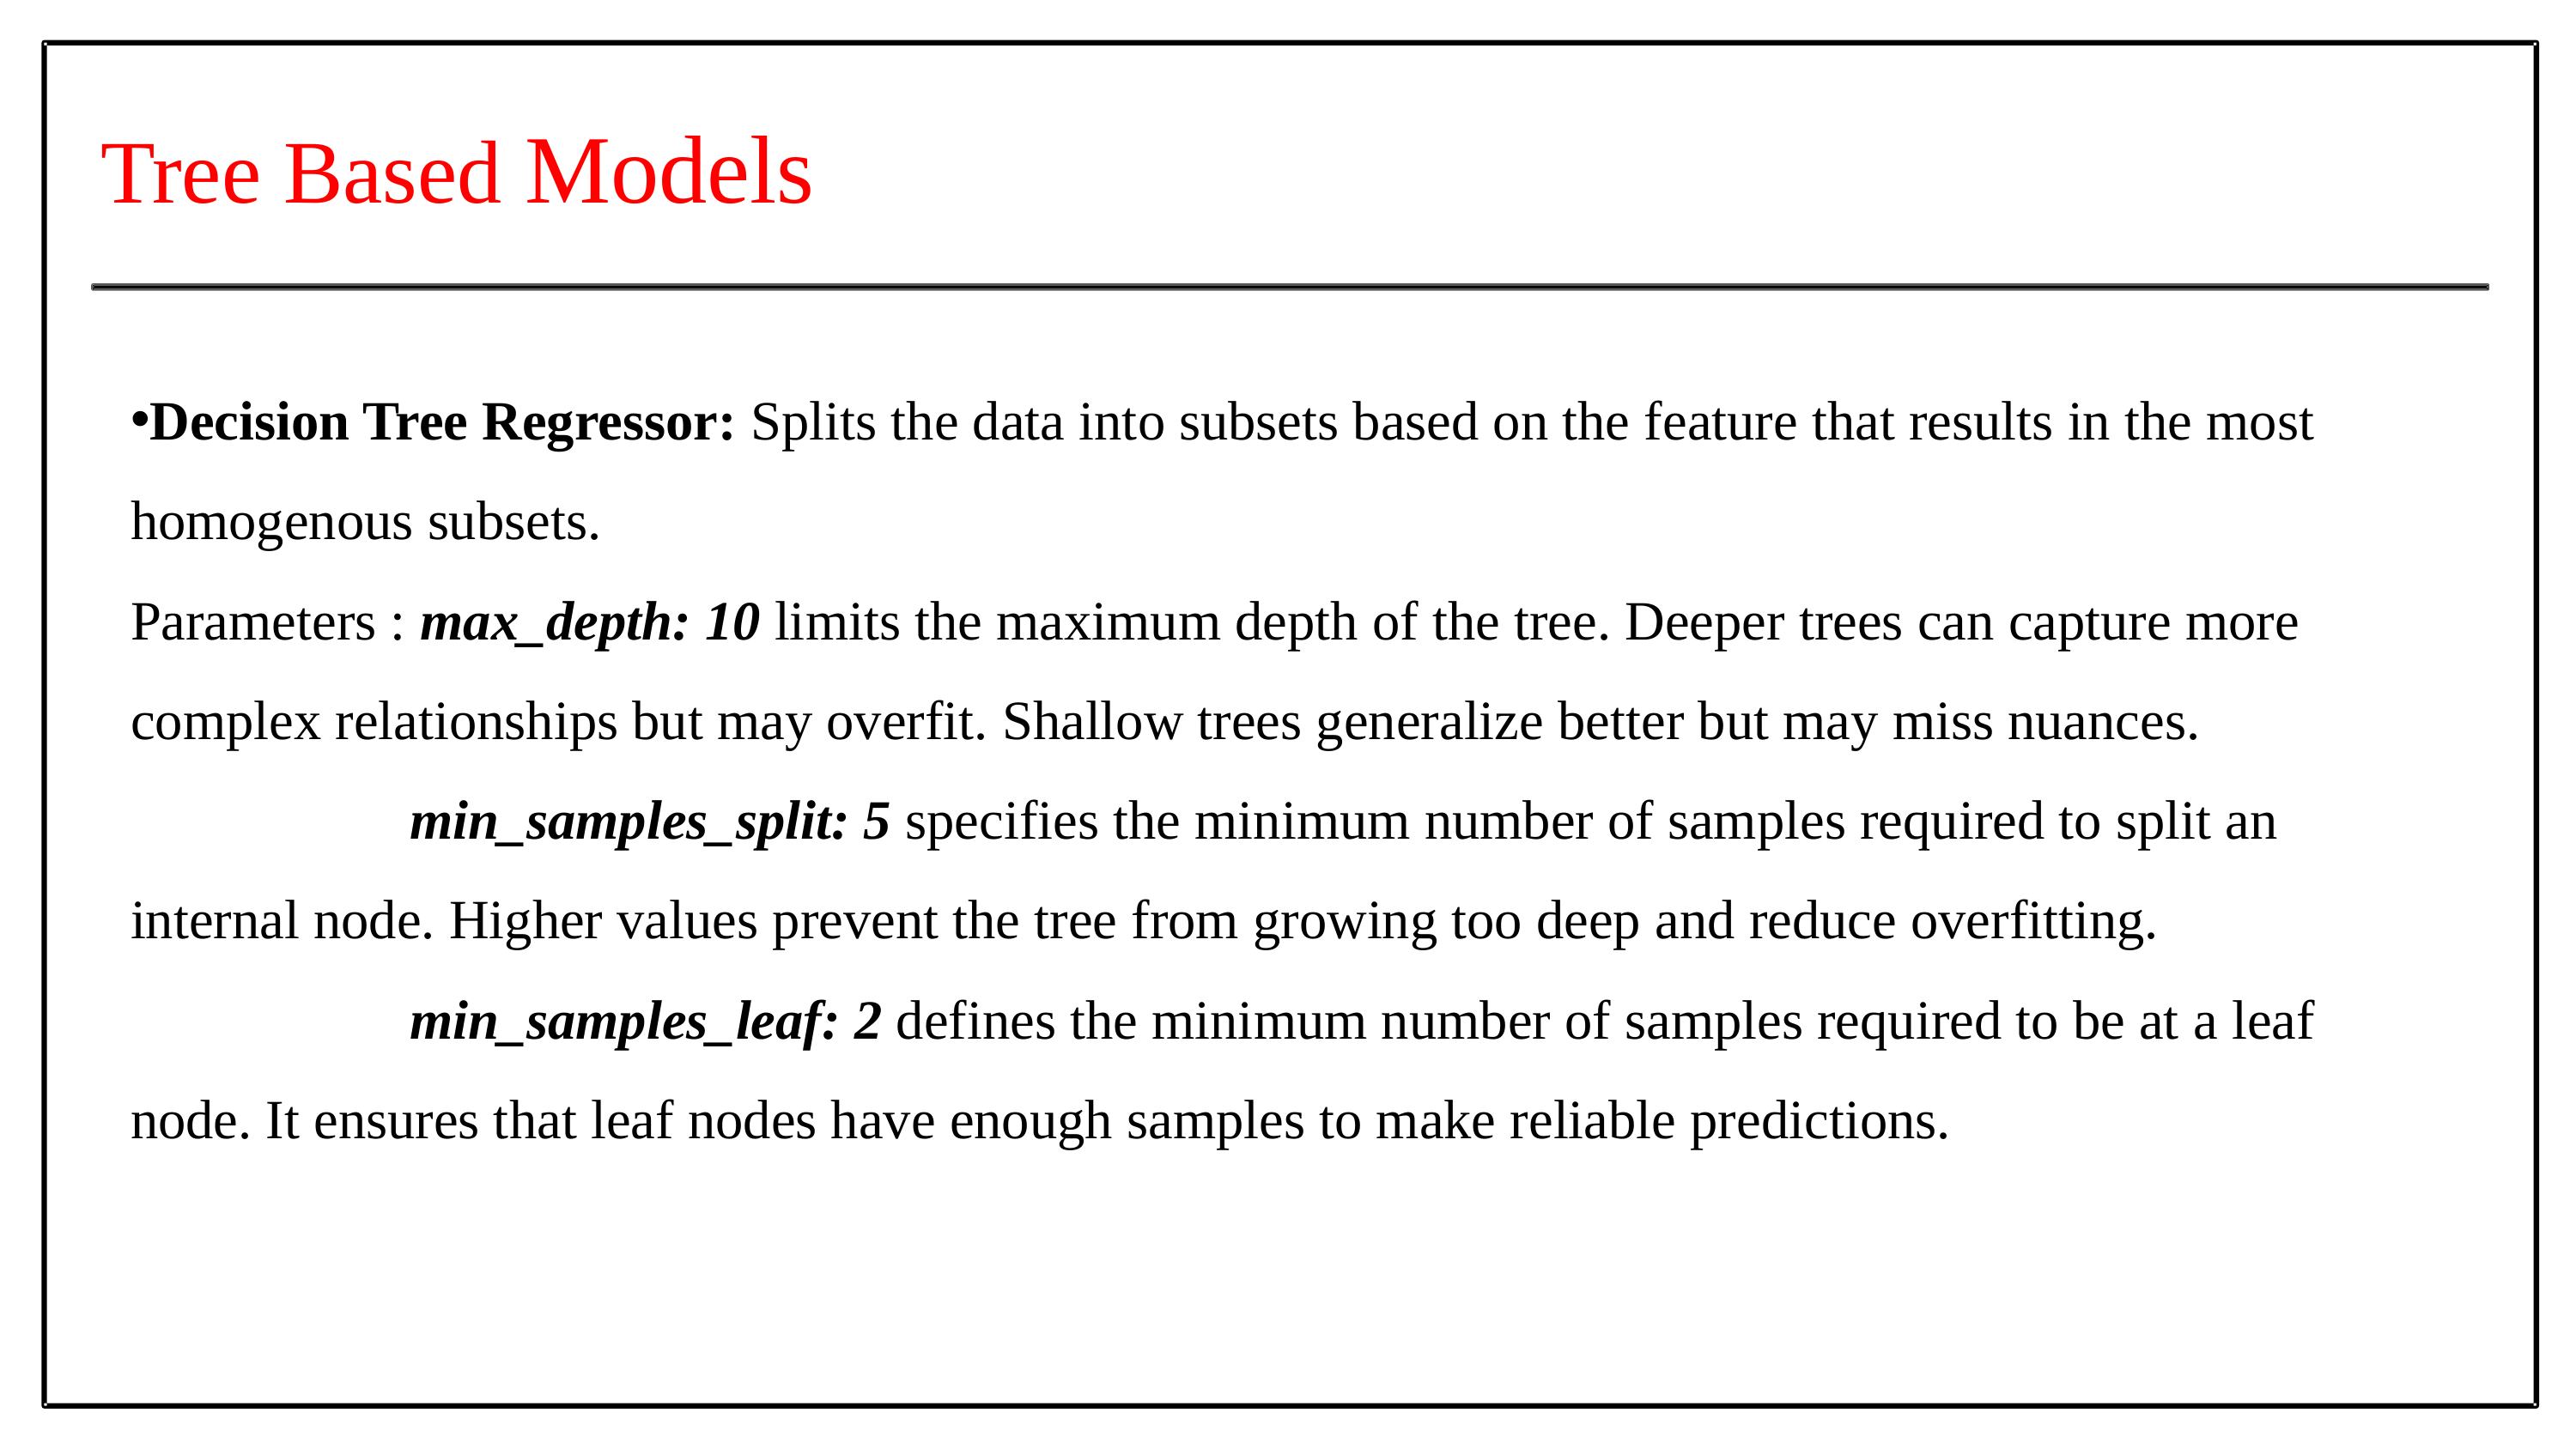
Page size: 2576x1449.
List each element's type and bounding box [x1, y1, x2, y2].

text_box [41, 39, 2540, 1410]
